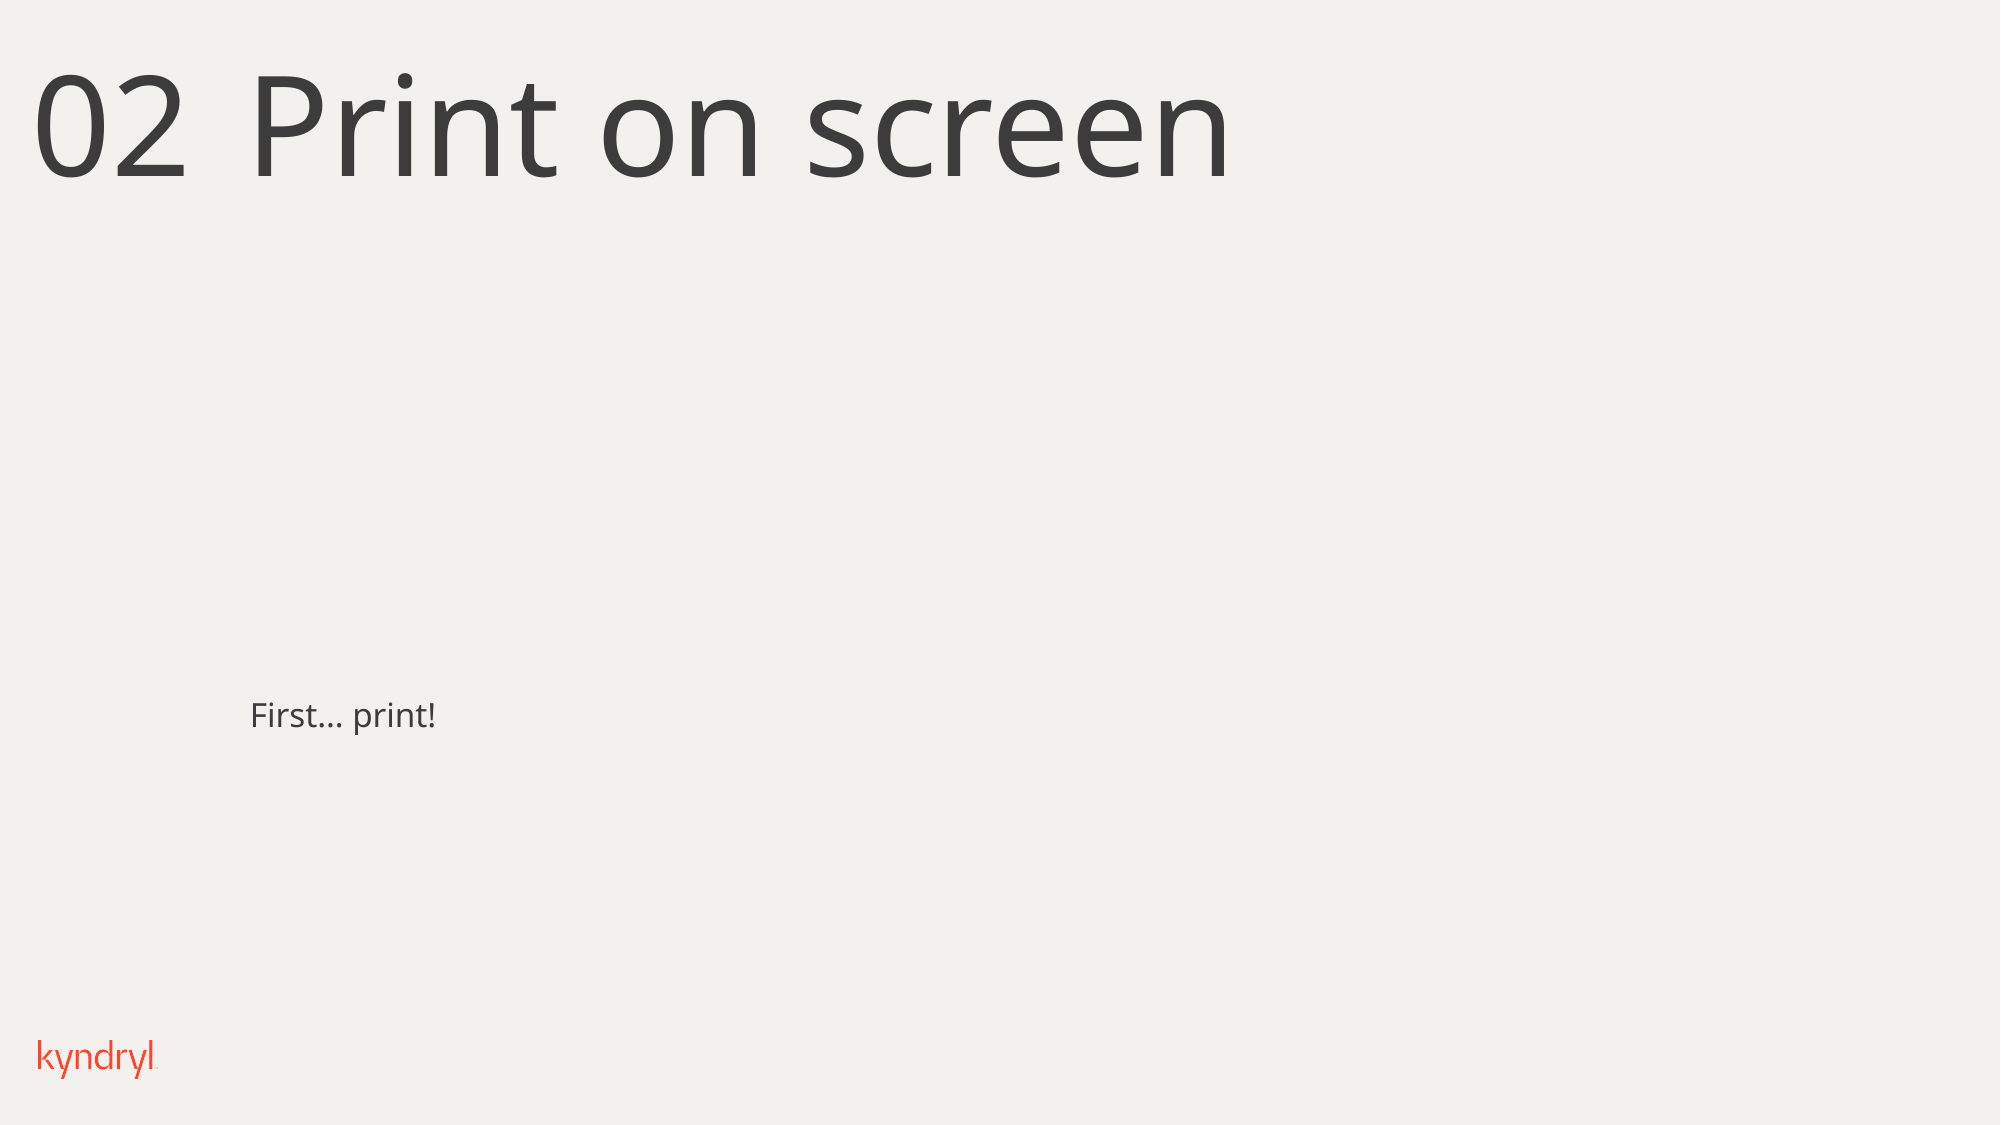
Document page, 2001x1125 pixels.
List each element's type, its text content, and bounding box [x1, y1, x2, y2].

list Print on screen [245, 36, 1750, 509]
picture [38, 1040, 158, 1079]
list 02 [31, 36, 232, 185]
list First… print! [249, 694, 1750, 1045]
